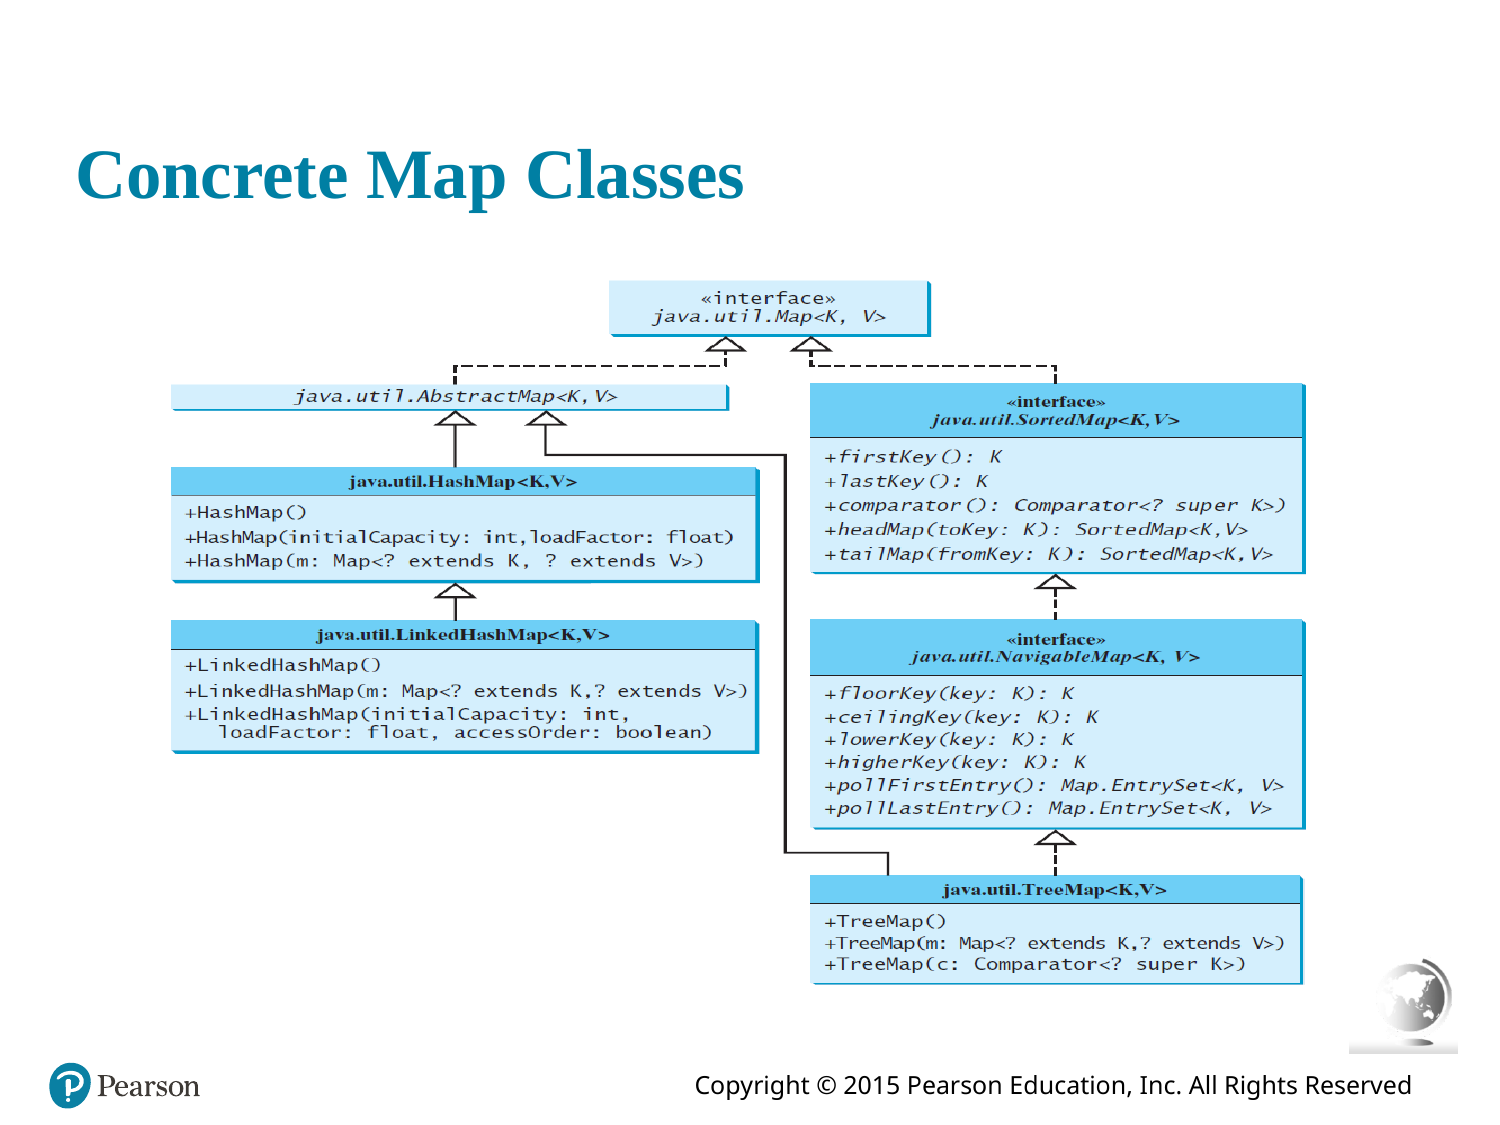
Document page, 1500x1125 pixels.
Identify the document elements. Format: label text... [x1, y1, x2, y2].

picture [1349, 955, 1458, 1054]
title Concrete Map Classes [75, 35, 1425, 213]
picture [149, 274, 1314, 990]
